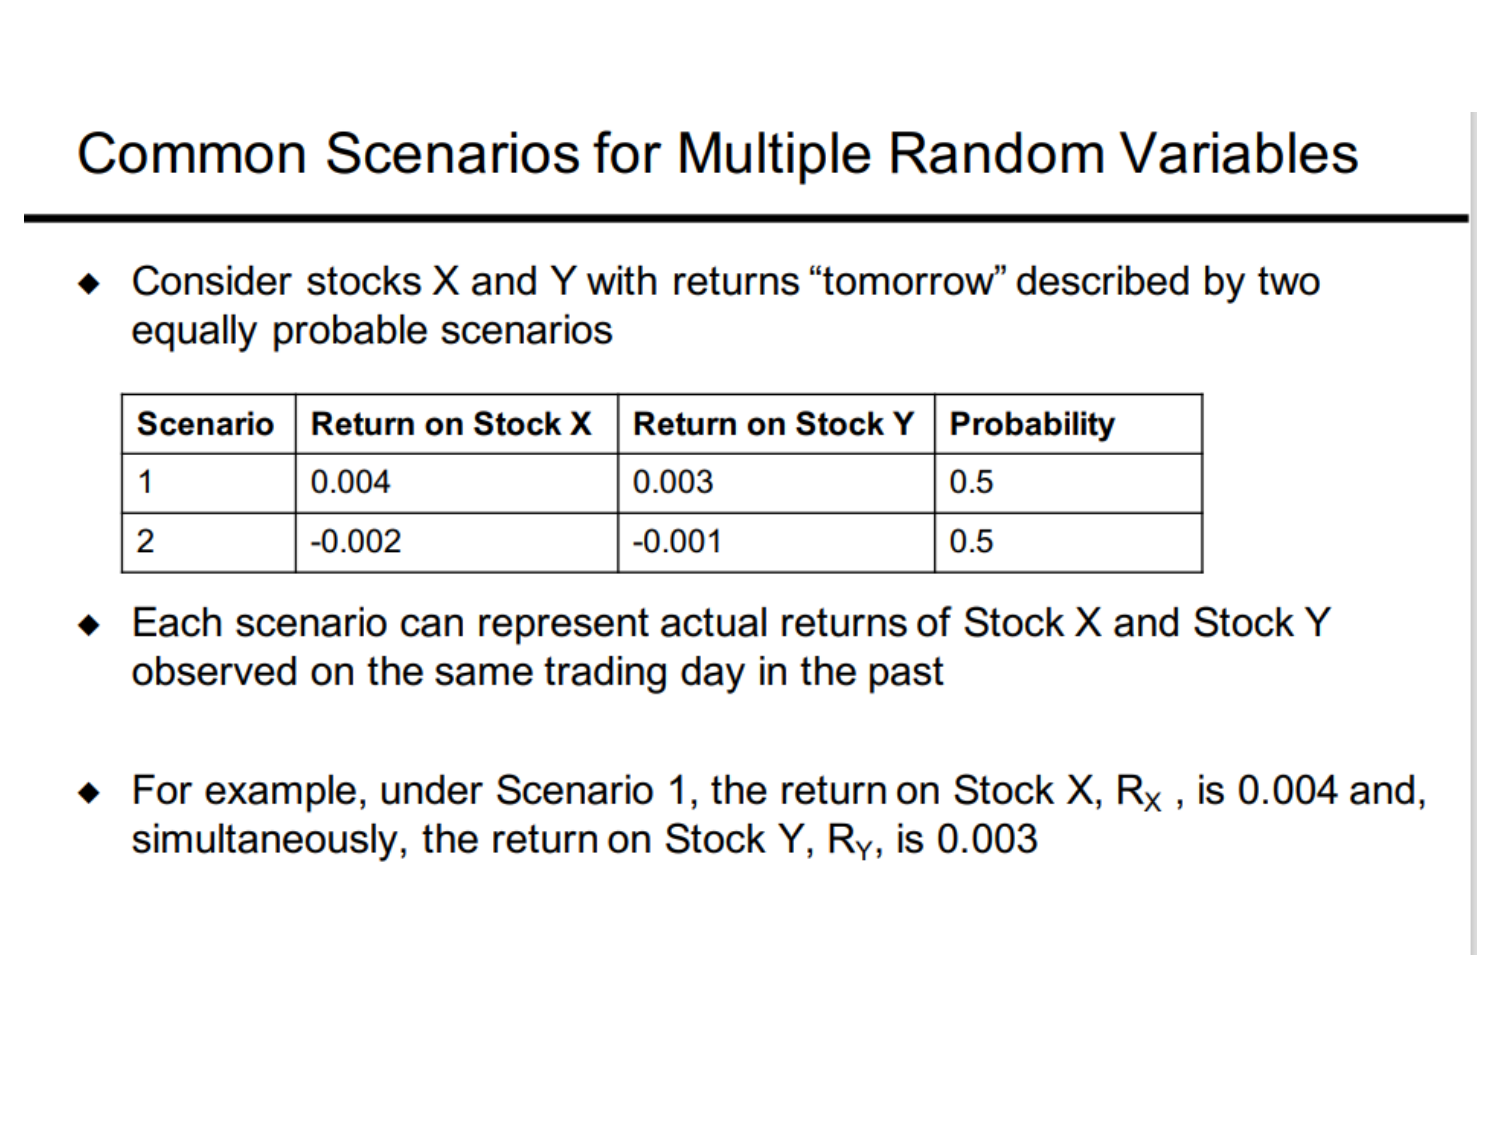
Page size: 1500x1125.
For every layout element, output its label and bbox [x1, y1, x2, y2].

list [24, 112, 1477, 956]
